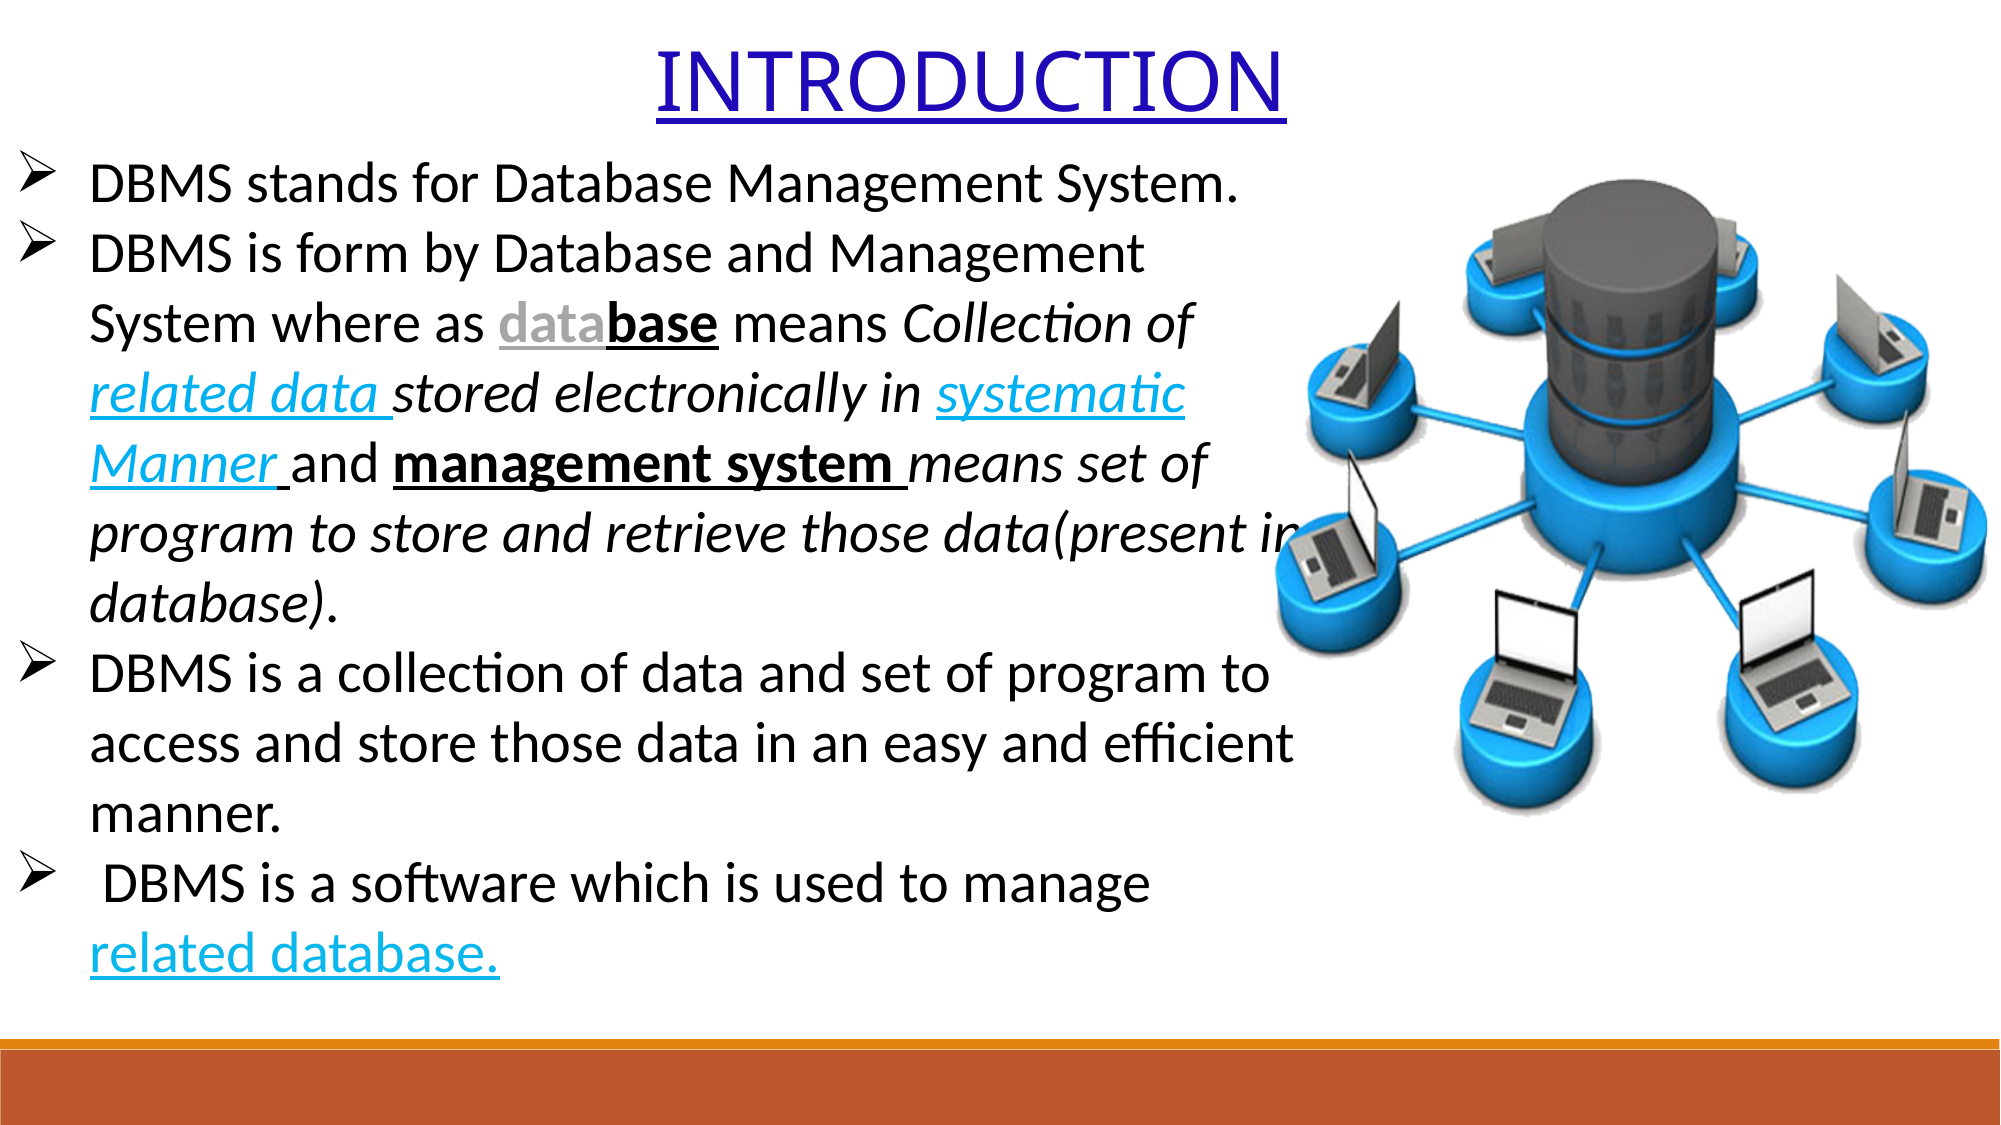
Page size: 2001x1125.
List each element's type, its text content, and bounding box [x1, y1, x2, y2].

text_box INTRODUCTION [640, 20, 1153, 136]
text_box DBMS stands for Database Management System. DBMS is form by Database and Management System where as database means Collection of related data stored electronically in systematic Manner and management system means set of program to store and retrieve those data(present in database). DBMS is a collection of data and set of program to access and store those data in an easy and efficient manner. DBMS is a software which is used to manage related database. [0, 136, 1321, 992]
picture [1154, 19, 2000, 959]
